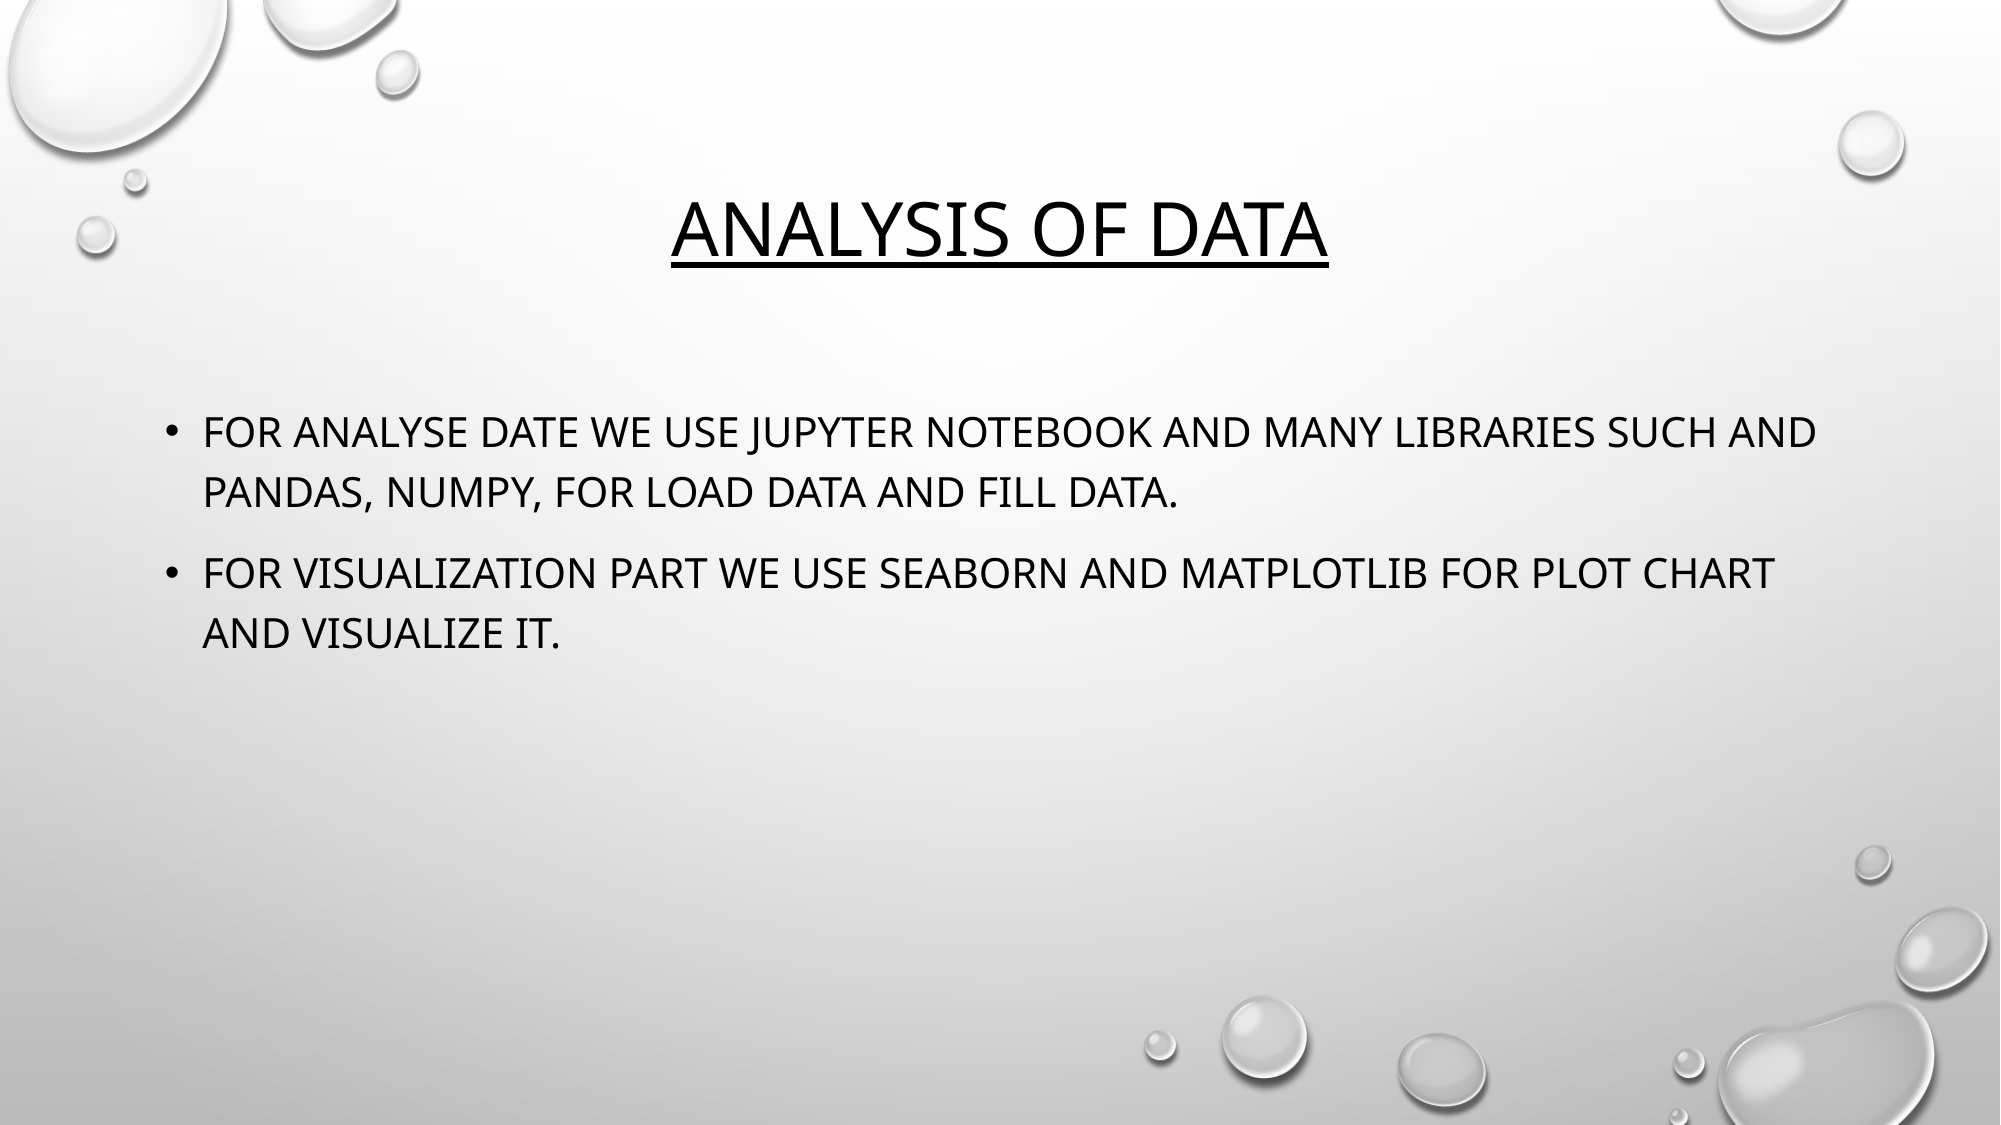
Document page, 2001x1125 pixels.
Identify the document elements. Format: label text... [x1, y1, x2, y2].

list For analyse date we use Jupyter Notebook and many libraries such and Pandas, Numpy, for load data and fill data. For visualization part we use Seaborn and Matplotlib for plot chart and visualize it. [149, 388, 1850, 950]
title Analysis of Data [149, 101, 1851, 364]
picture [0, 0, 2000, 1125]
